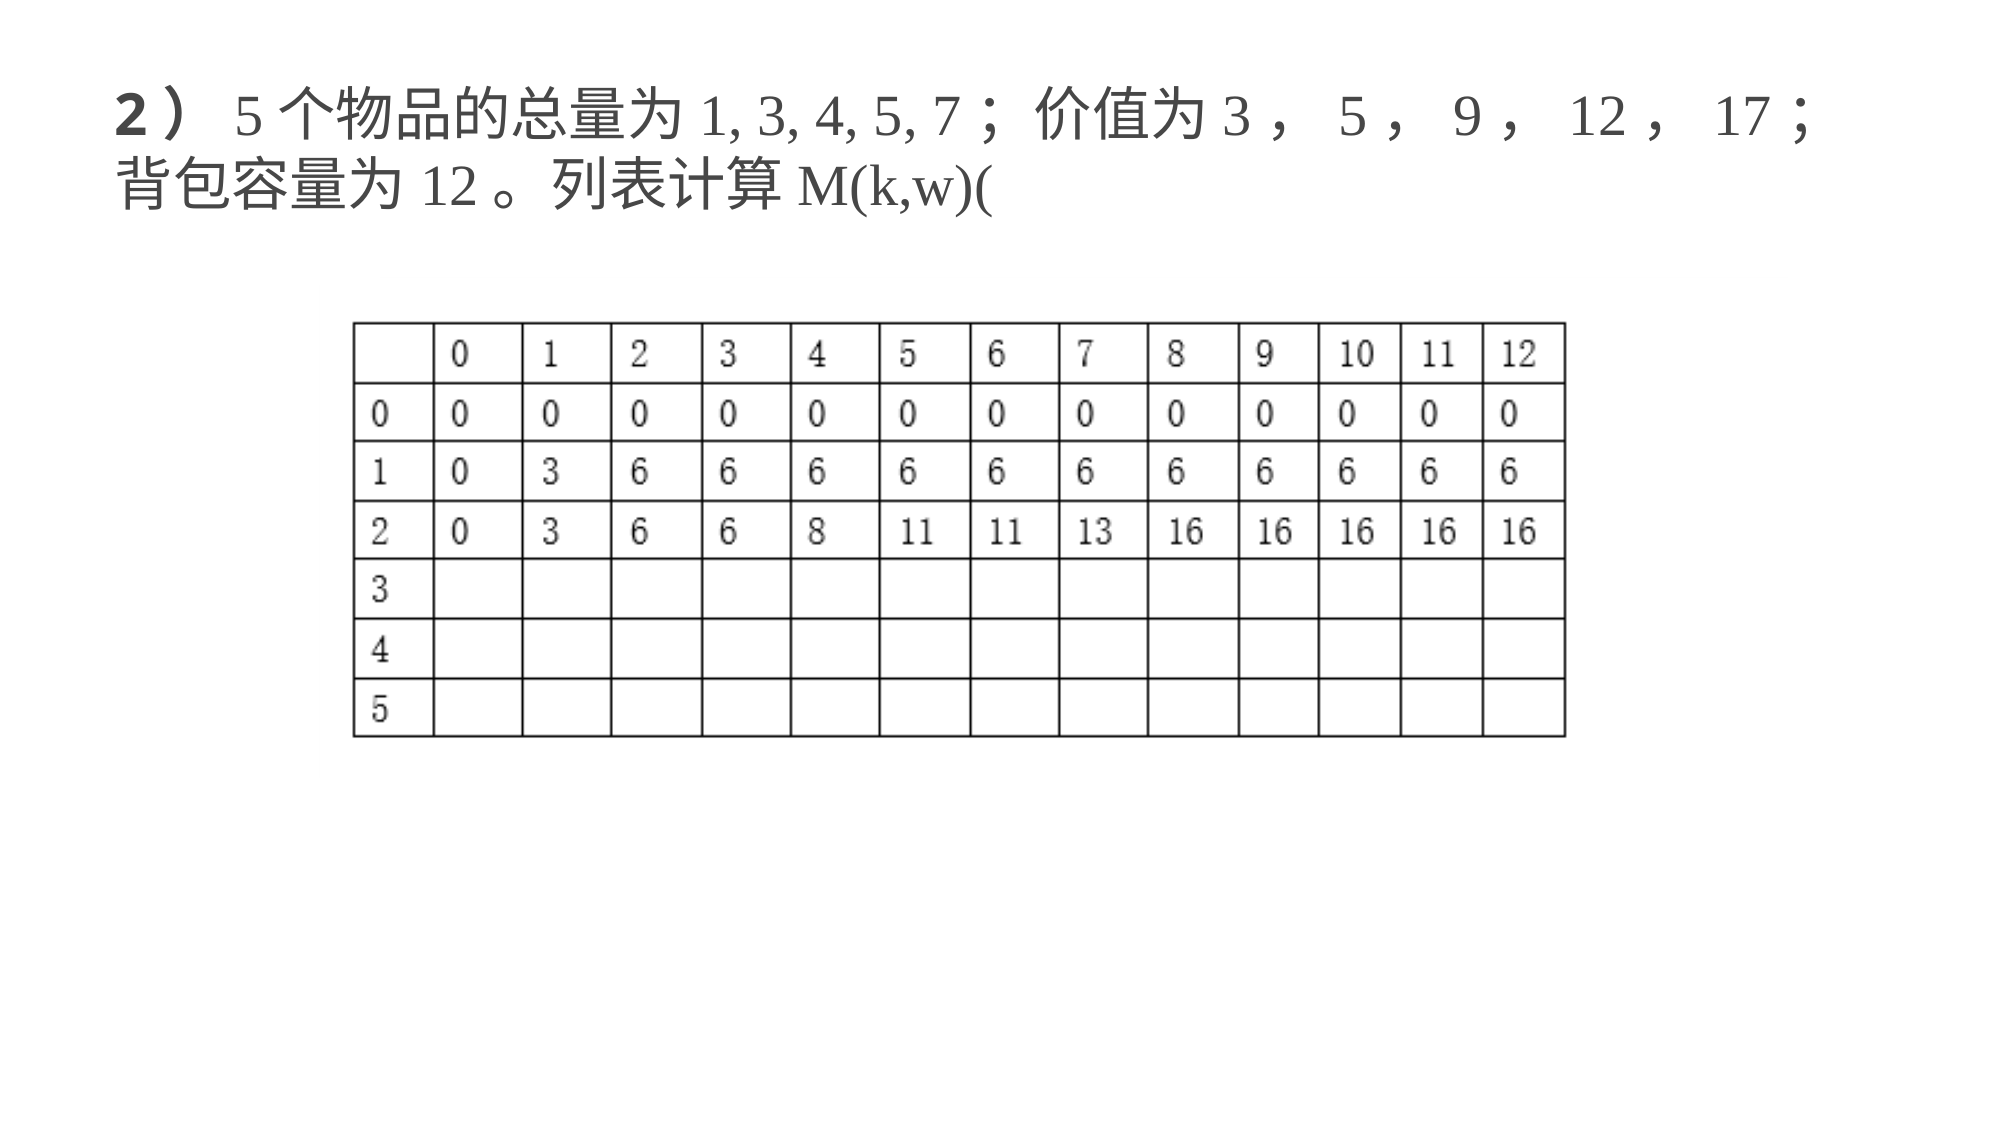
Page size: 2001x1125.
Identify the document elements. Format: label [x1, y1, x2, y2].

picture [317, 248, 1788, 787]
